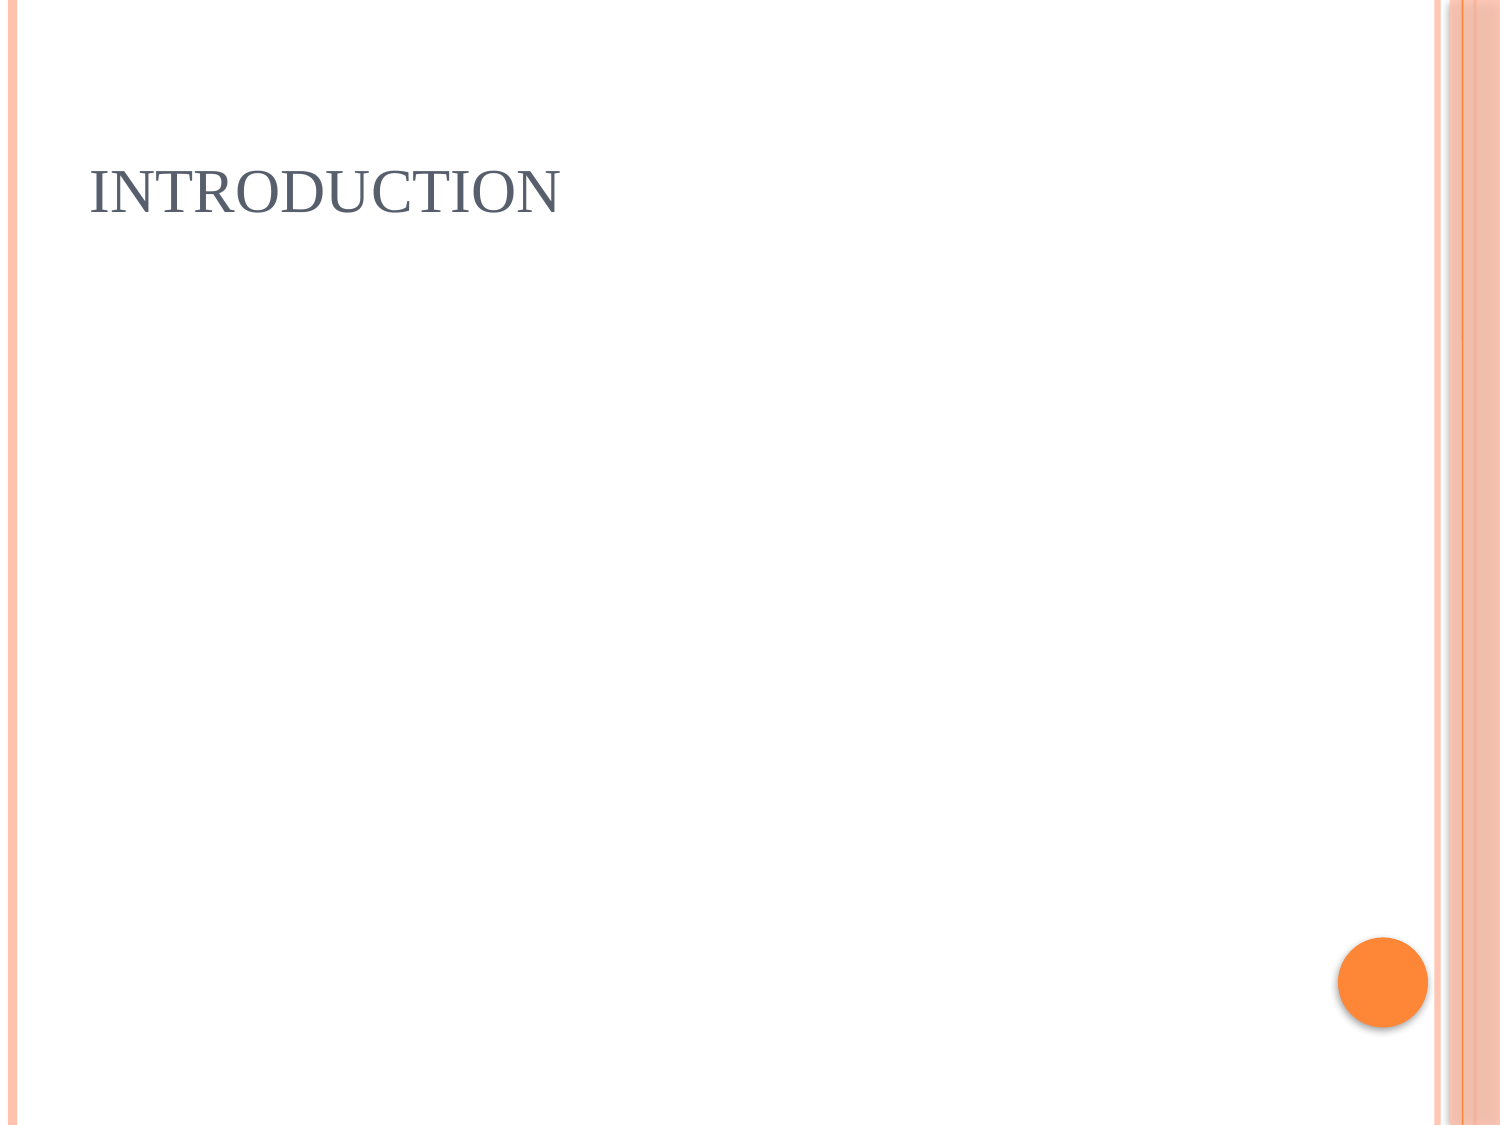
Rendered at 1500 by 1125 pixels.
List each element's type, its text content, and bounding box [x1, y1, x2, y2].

title Introduction [75, 45, 1300, 233]
